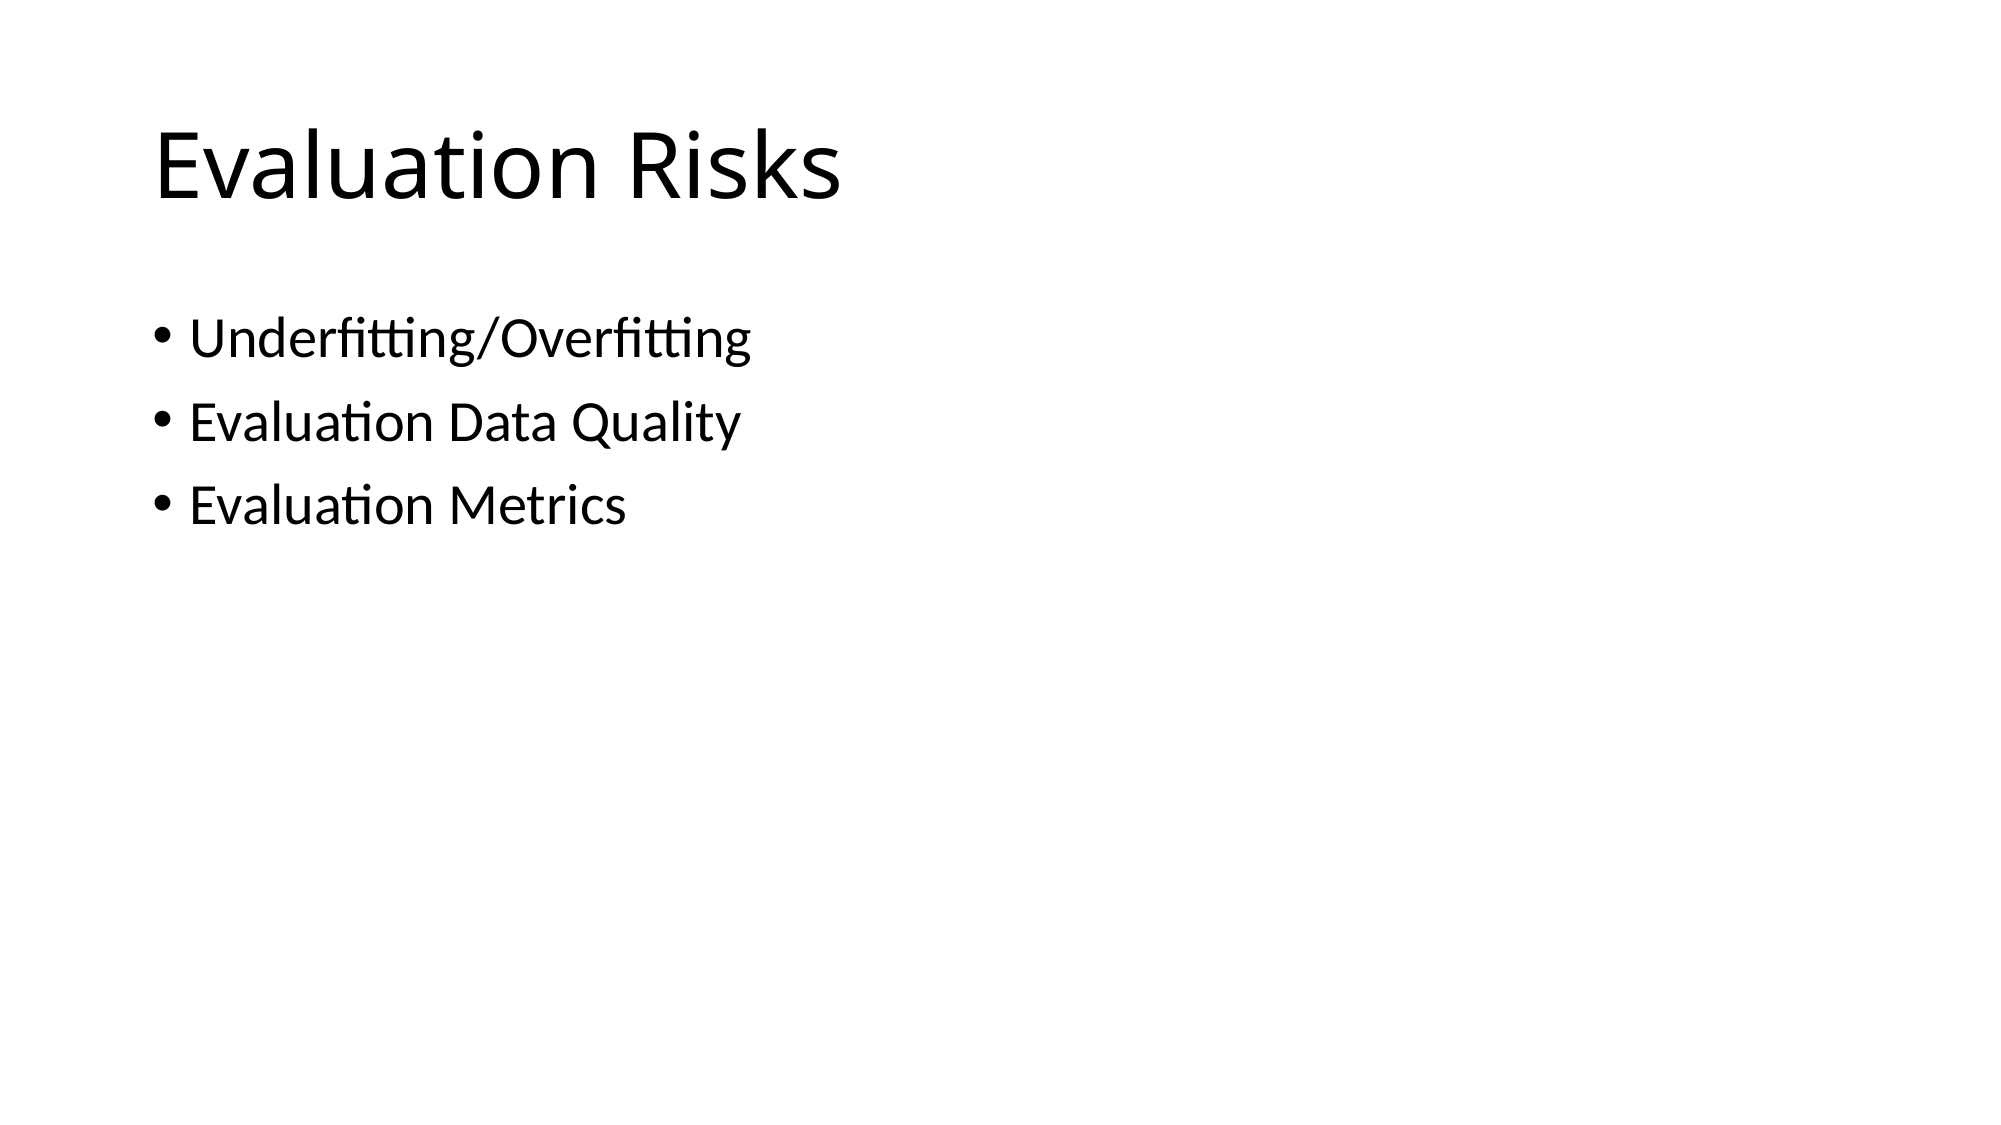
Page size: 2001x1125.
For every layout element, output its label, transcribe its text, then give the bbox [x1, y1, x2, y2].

list Underfitting/Overfitting Evaluation Data Quality Evaluation Metrics [137, 299, 1863, 1014]
title Evaluation Risks [137, 59, 1863, 278]
